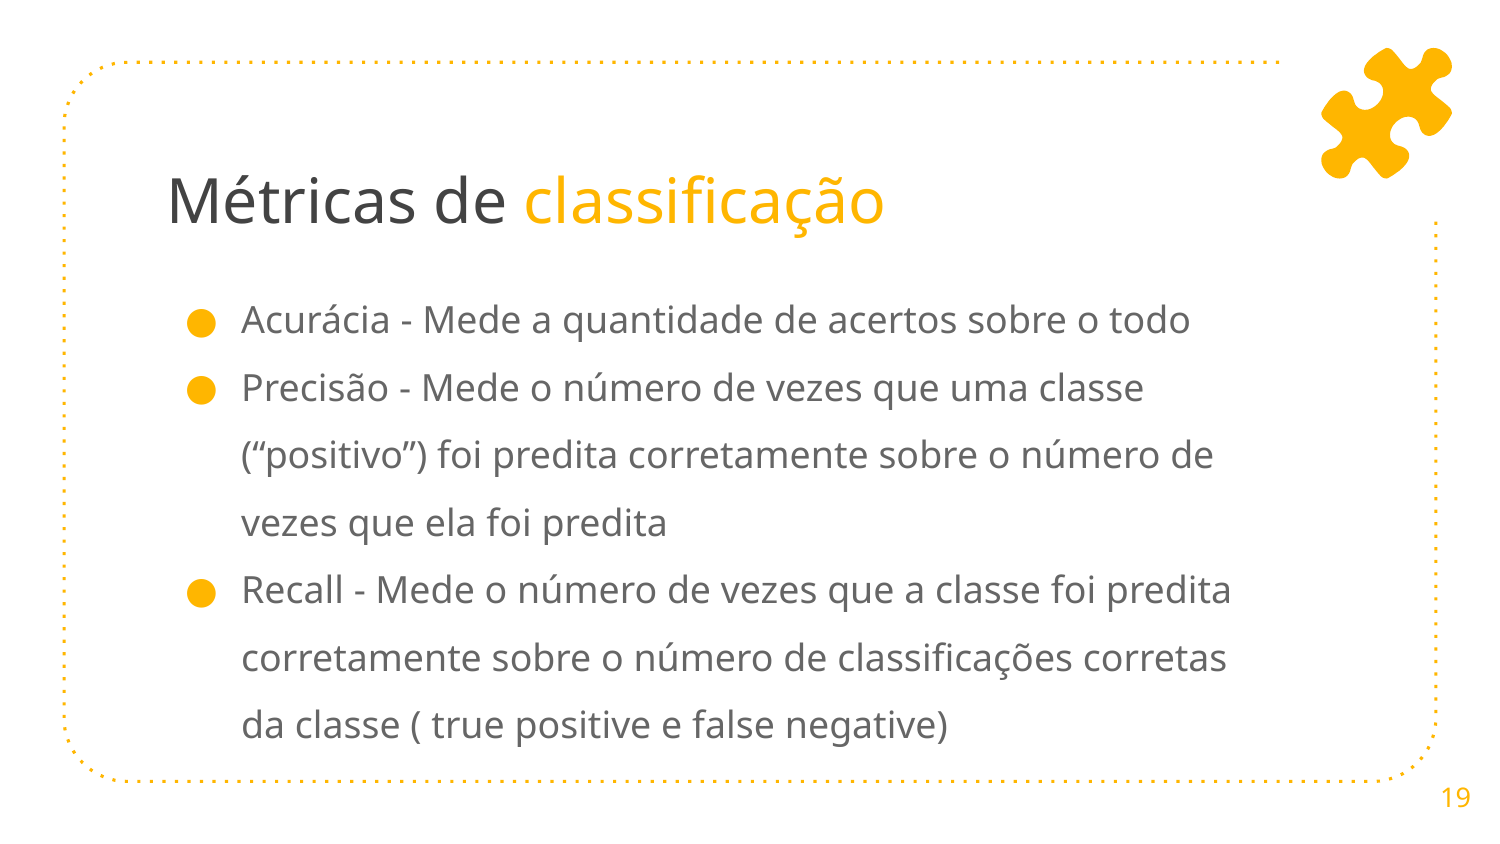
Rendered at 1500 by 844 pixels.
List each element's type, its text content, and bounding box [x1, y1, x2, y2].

slide_number ‹#› [1411, 753, 1500, 844]
list Acurácia - Mede a quantidade de acertos sobre o todo Precisão - Mede o número de vezes que uma classe (“positivo”) foi predita corretamente sobre o número de vezes que ela foi predita Recall - Mede o número de vezes que a classe foi predita corretamente sobre o número de classificações corretas da classe ( true positive e false negative) [151, 258, 1278, 753]
title Métricas de classificação [151, 146, 1278, 258]
text_box [1321, 47, 1452, 179]
